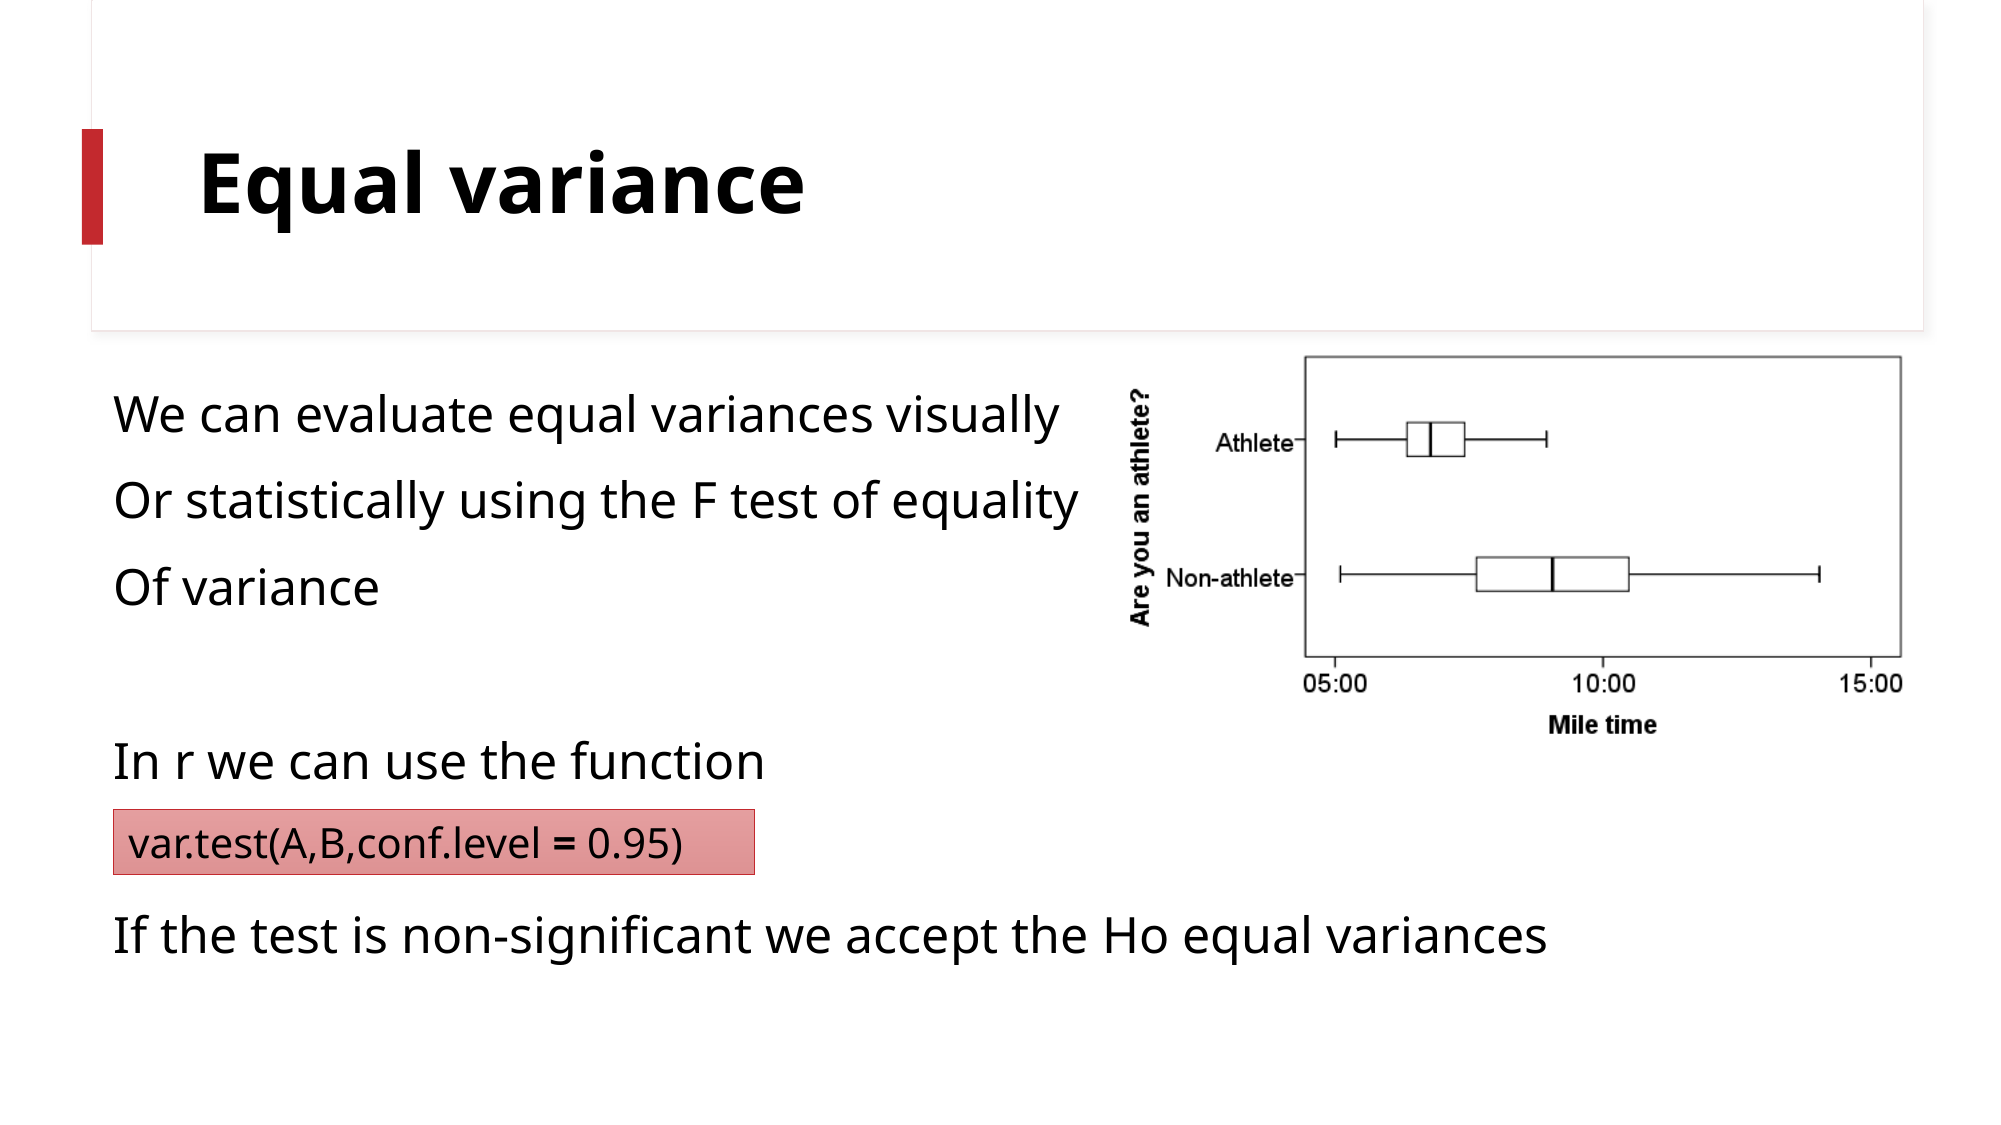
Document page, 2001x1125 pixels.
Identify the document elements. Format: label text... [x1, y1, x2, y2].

list We can evaluate equal variances visually Or statistically using the F test of equality Of variance In r we can use the function If the test is non-significant we accept the Ho equal variances [98, 368, 1851, 1013]
title Equal variance [183, 90, 1851, 284]
text_box var.test(A,B,conf.level = 0.95) [113, 809, 755, 875]
picture [1117, 345, 1917, 746]
